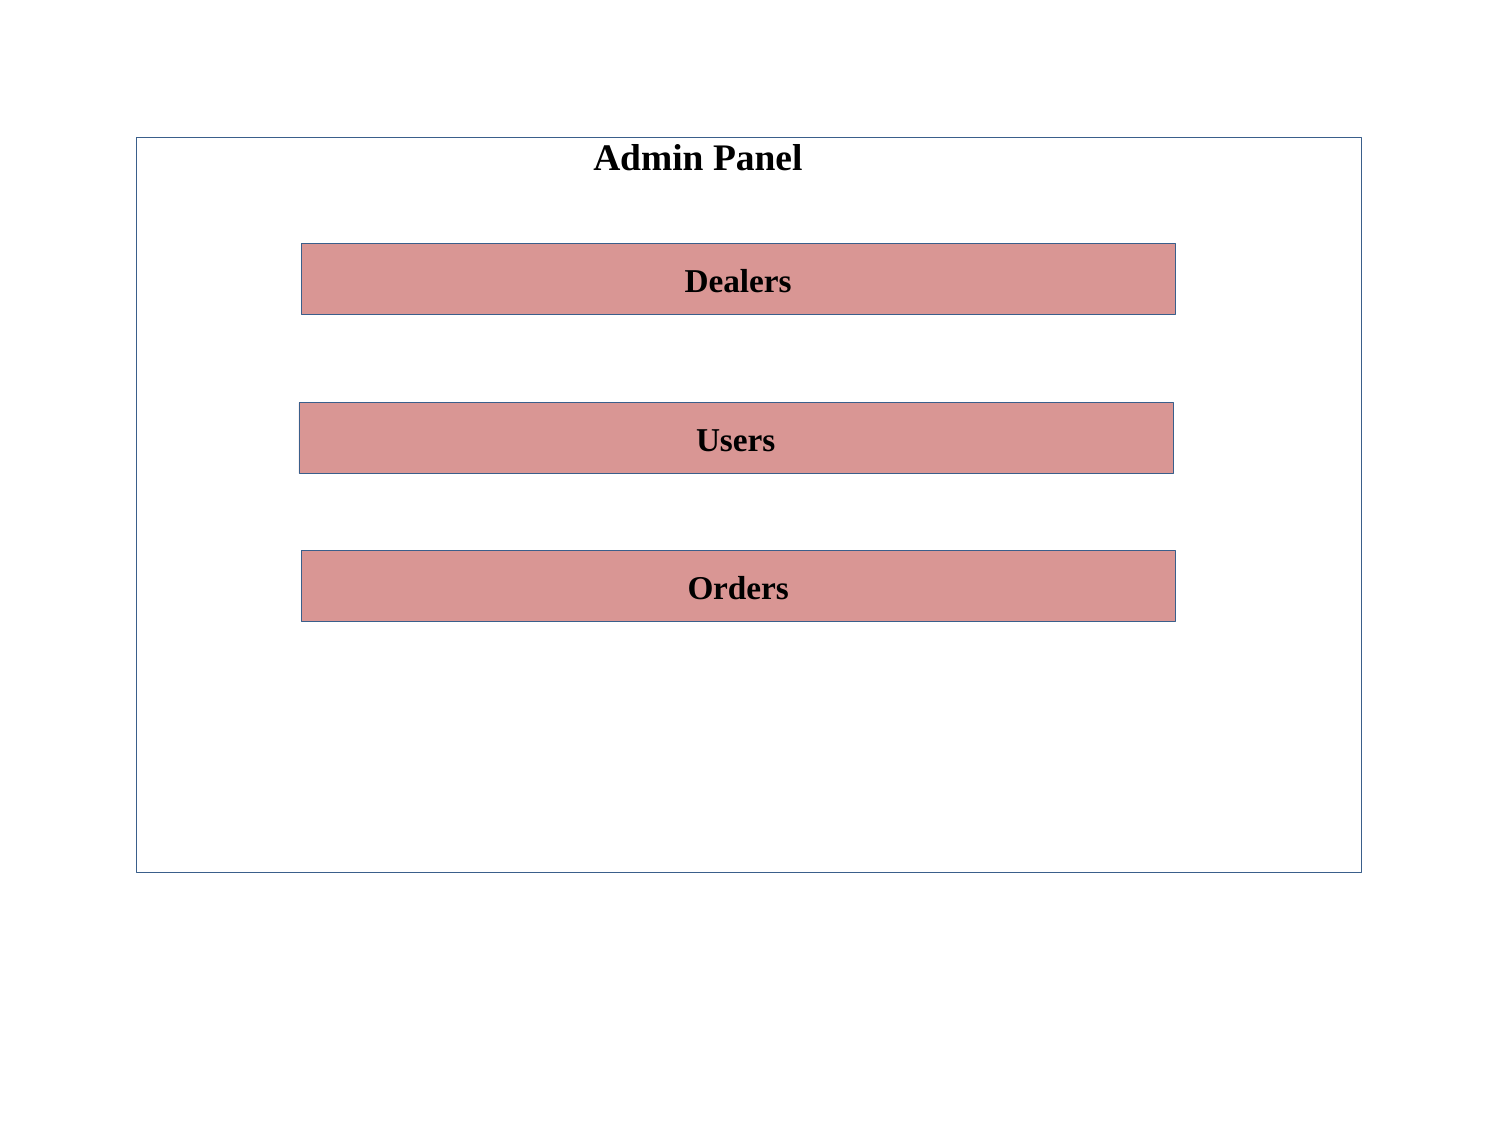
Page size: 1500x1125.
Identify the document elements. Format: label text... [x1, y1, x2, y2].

text_box Dealers [299, 241, 1177, 316]
text_box Admin Panel [537, 125, 869, 186]
text_box Orders [299, 549, 1177, 624]
text_box [134, 135, 1364, 874]
text_box Users [297, 400, 1175, 475]
